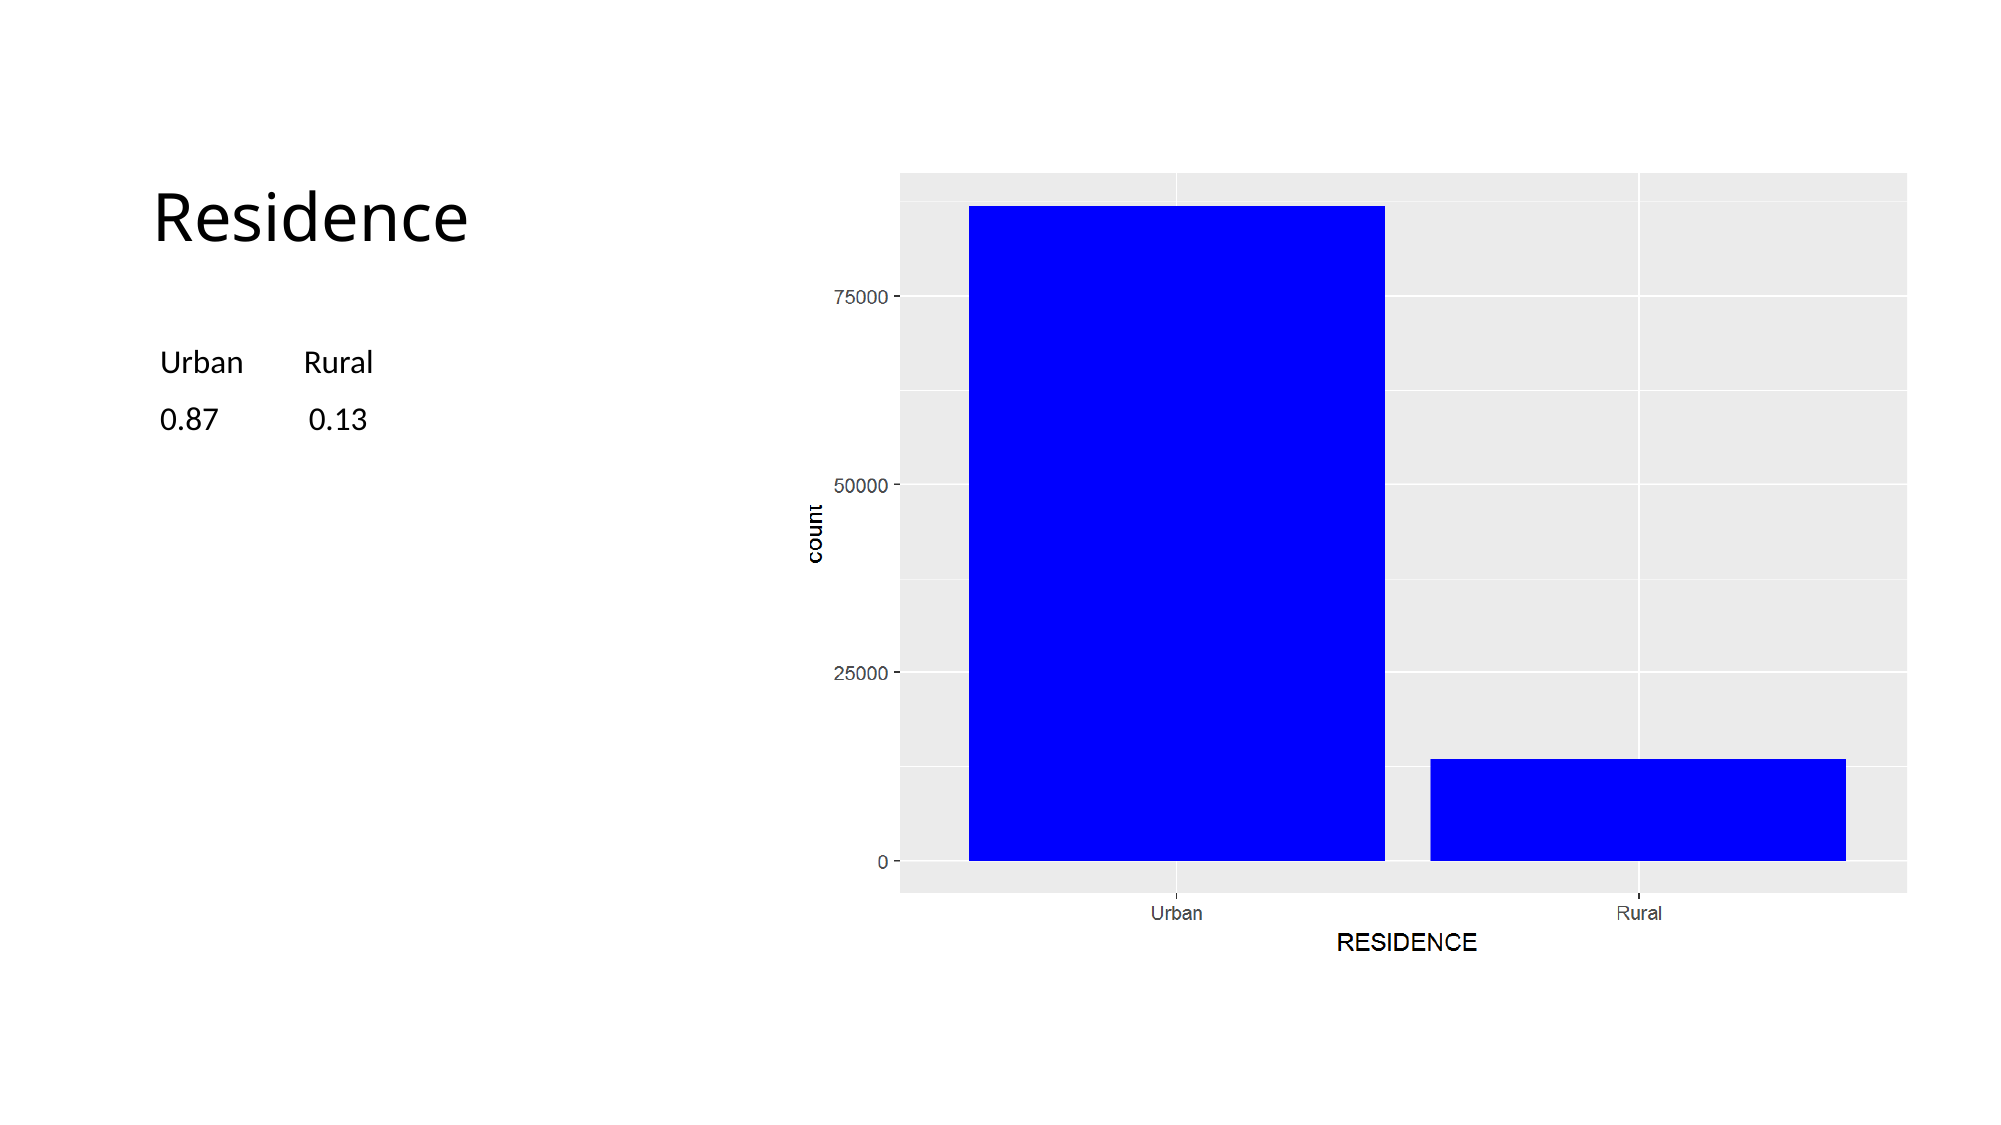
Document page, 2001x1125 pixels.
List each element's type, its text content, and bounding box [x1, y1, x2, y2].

list Urban Rural 0.87 0.13 [137, 337, 783, 963]
title Residence [137, 75, 783, 264]
picture [809, 161, 1908, 962]
